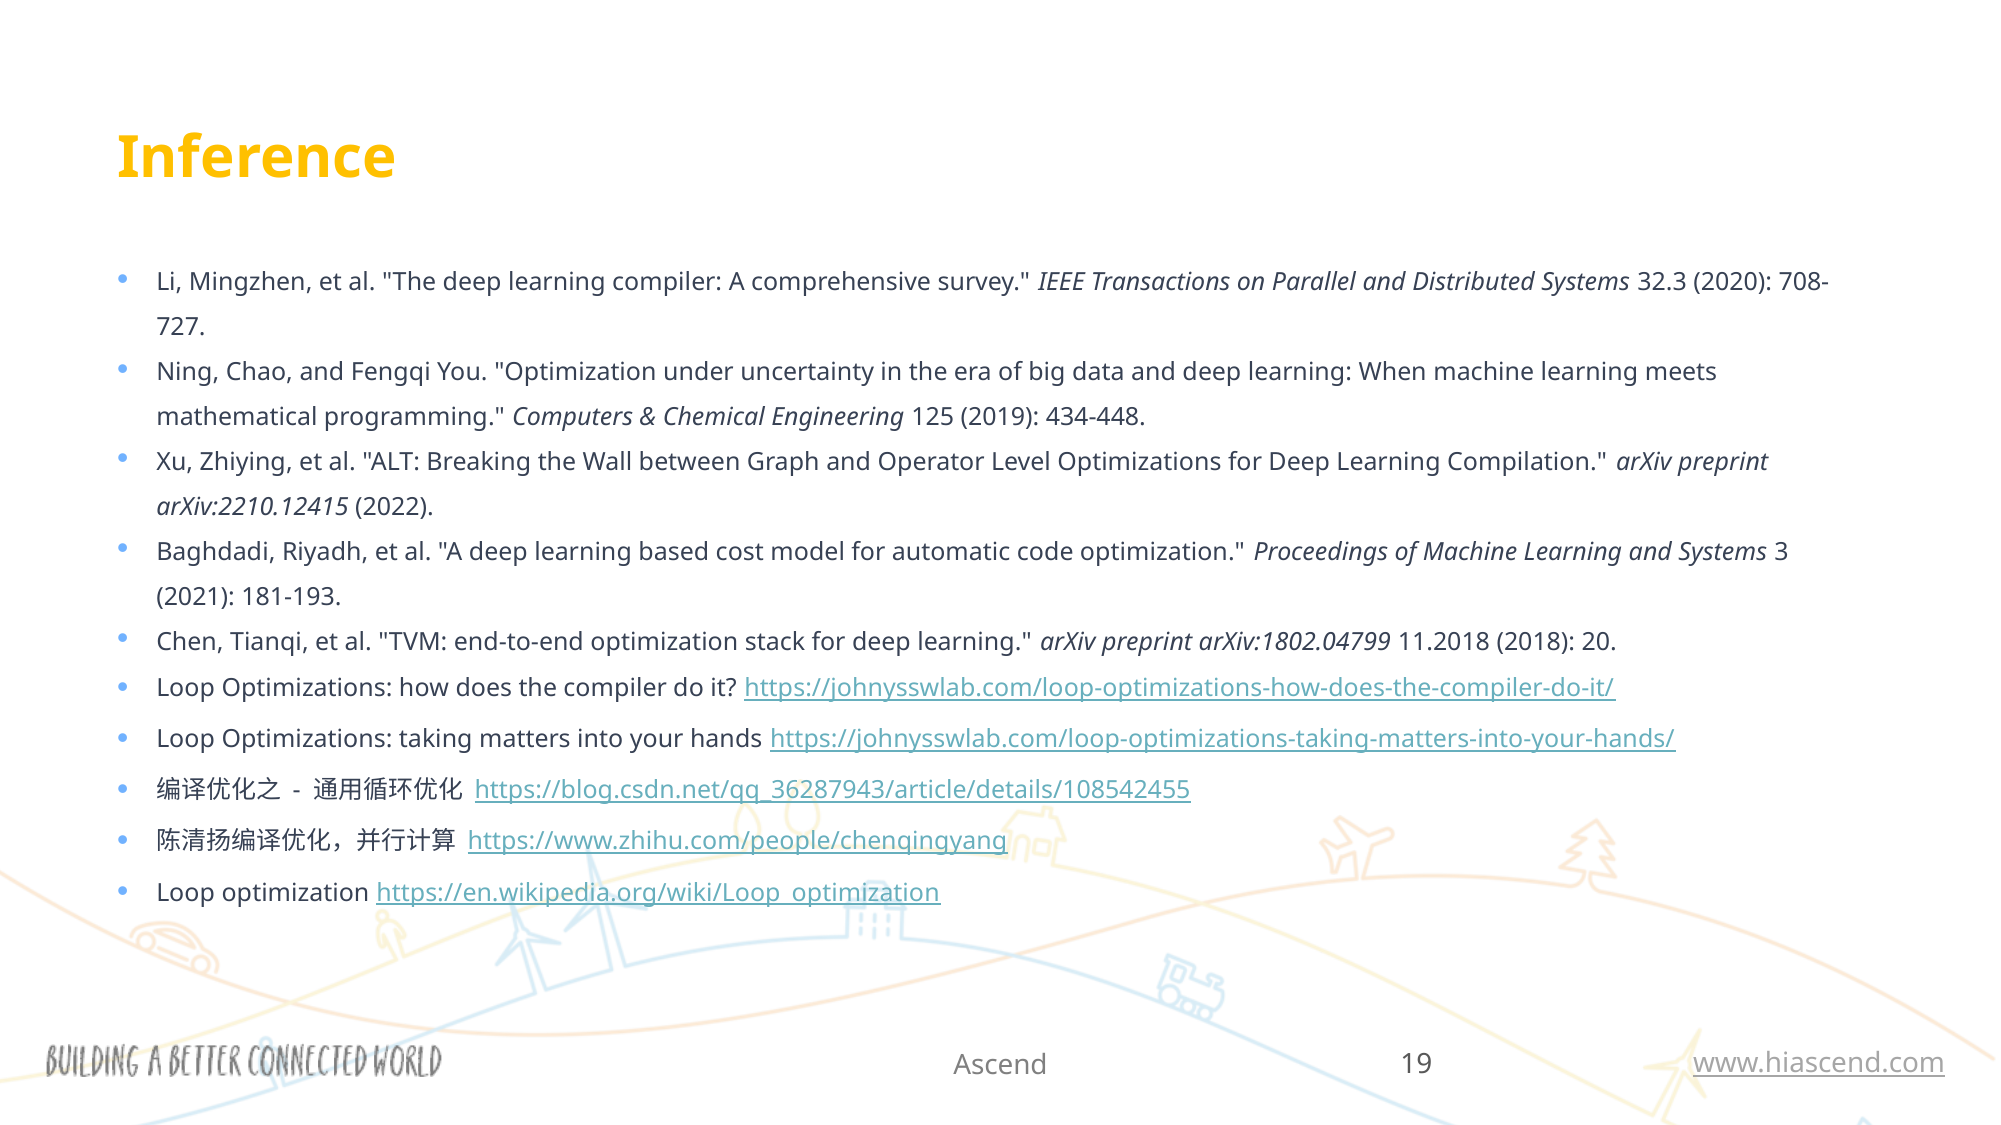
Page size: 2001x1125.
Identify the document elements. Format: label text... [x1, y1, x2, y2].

title Inference [102, 111, 1863, 209]
list Li, Mingzhen, et al. "The deep learning compiler: A comprehensive survey." IEEE Transactions on Parallel and Distributed Systems 32.3 (2020): 708-727. Ning, Chao, and Fengqi You. "Optimization under uncertainty in the era of big data and deep learning: When machine learning meets mathematical programming." Computers & Chemical Engineering 125 (2019): 434-448. Xu, Zhiying, et al. "ALT: Breaking the Wall between Graph and Operator Level Optimizations for Deep Learning Compilation." arXiv preprint arXiv:2210.12415 (2022). Baghdadi, Riyadh, et al. "A deep learning based cost model for automatic code optimization." Proceedings of Machine Learning and Systems 3 (2021): 181-193. Chen, Tianqi, et al. "TVM: end-to-end optimization stack for deep learning." arXiv preprint arXiv:1802.04799 11.2018 (2018): 20. Loop Optimizations: how does the compiler do it? https://johnysswlab.com/loop-optimizations-how-does-the-compiler-do-it/ Loop Optimizations: taking matters into your hands https://johnysswlab.com/loop-optimizations-taking-matters-into-your-hands/ 编译优化之 - 通用循环优化 https://blog.csdn.net/qq_36287943/article/details/108542455 陈清扬编译优化，并行计算 https://www.zhihu.com/people/chenqingyang Loop optimization https://en.wikipedia.org/wiki/Loop_optimization [102, 243, 1863, 986]
picture [23, 1023, 468, 1105]
